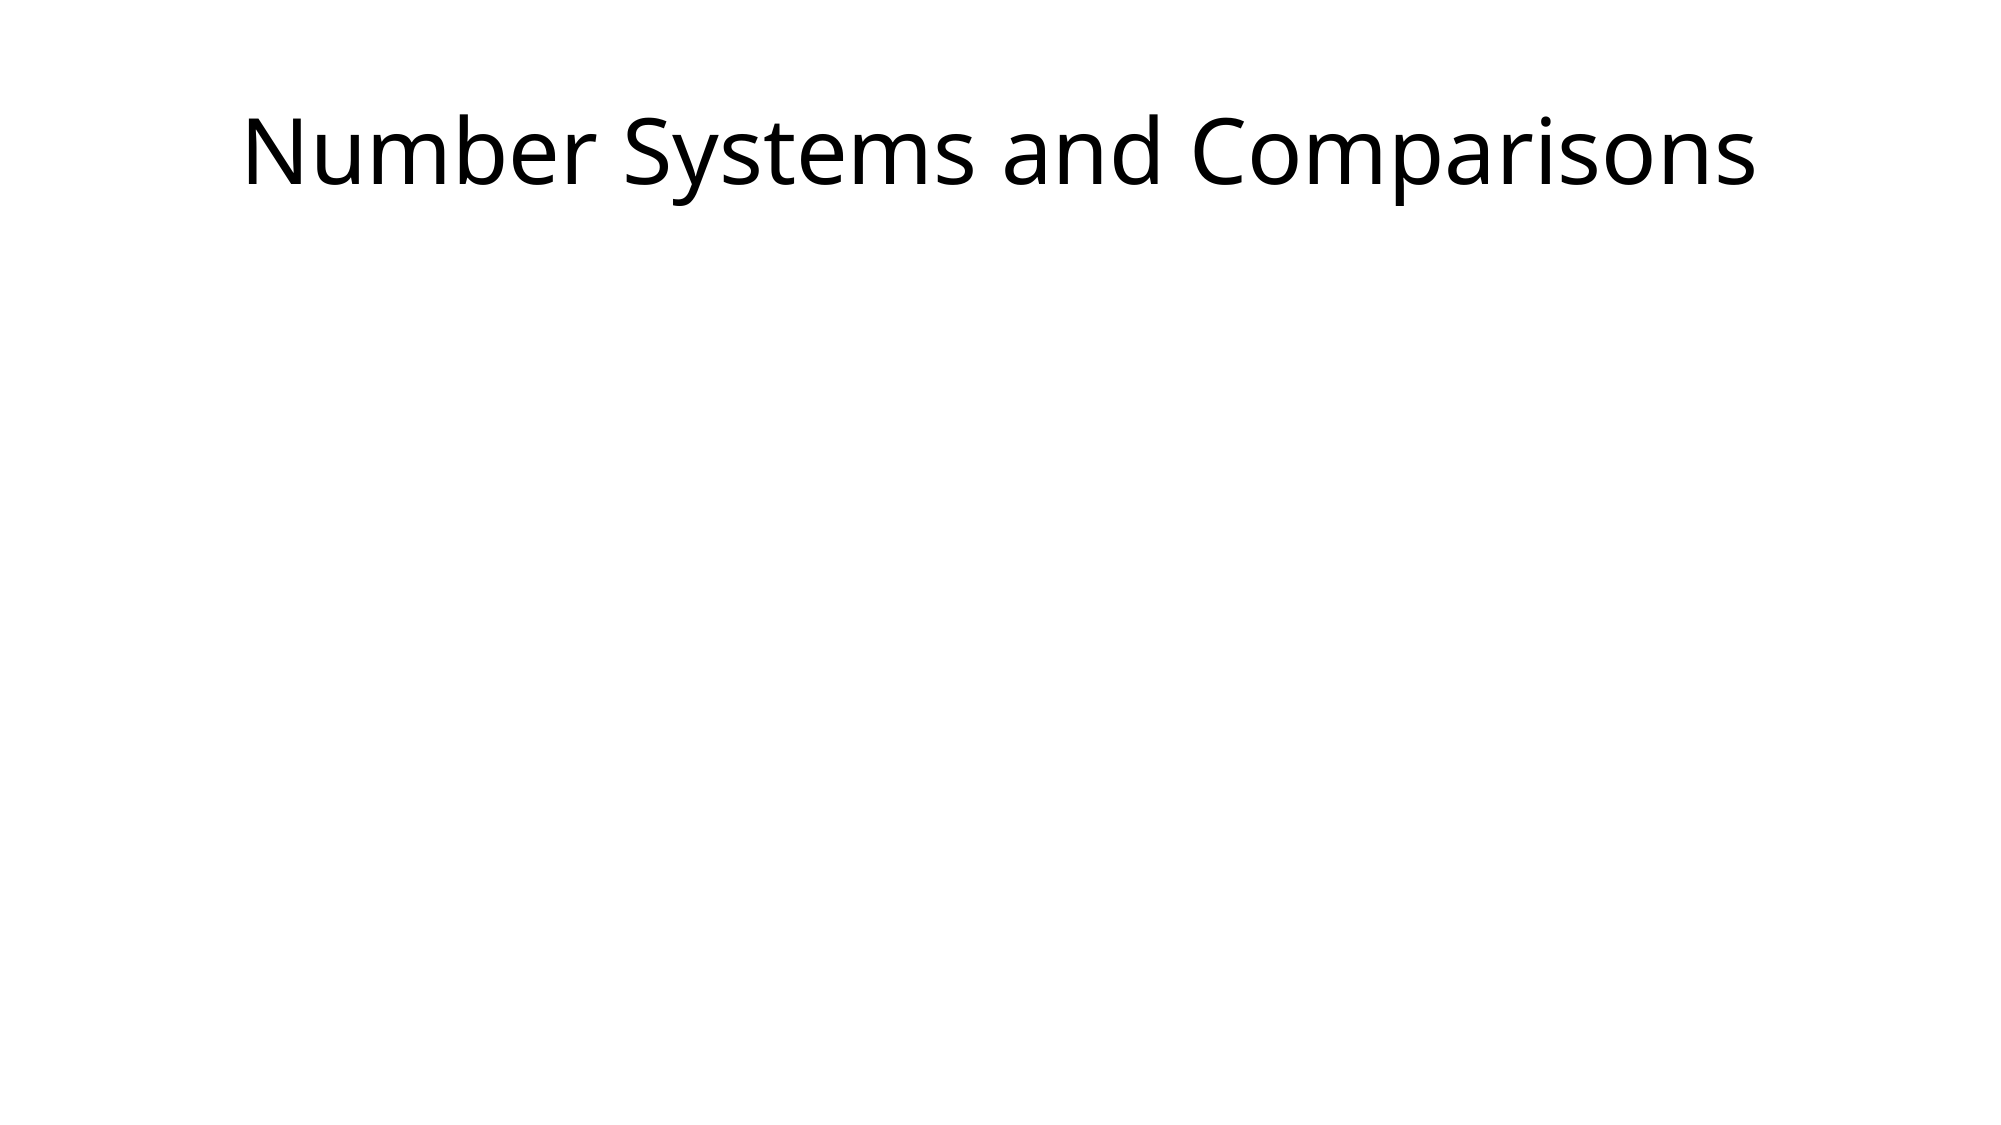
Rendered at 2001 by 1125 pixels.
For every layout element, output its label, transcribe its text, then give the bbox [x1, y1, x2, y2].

title Number Systems and Comparisons [137, 59, 1863, 250]
